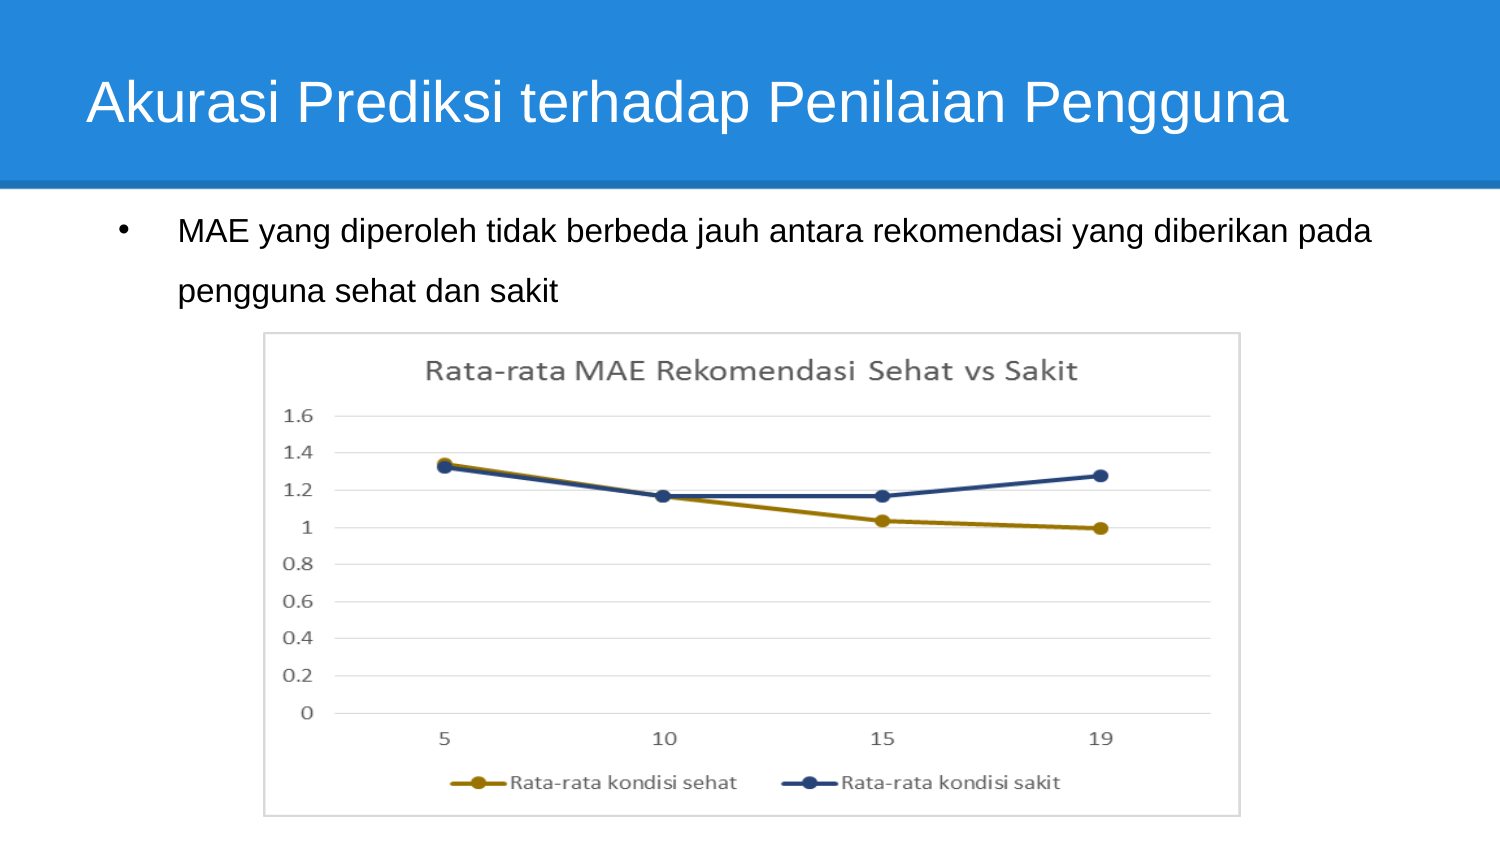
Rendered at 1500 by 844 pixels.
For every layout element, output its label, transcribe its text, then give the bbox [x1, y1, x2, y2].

picture [263, 332, 1241, 818]
title Akurasi Prediksi terhadap Penilaian Pengguna [75, 33, 1425, 175]
text_box MAE yang diperoleh tidak berbeda jauh antara rekomendasi yang diberikan pada pengguna sehat dan sakit [103, 174, 1397, 759]
